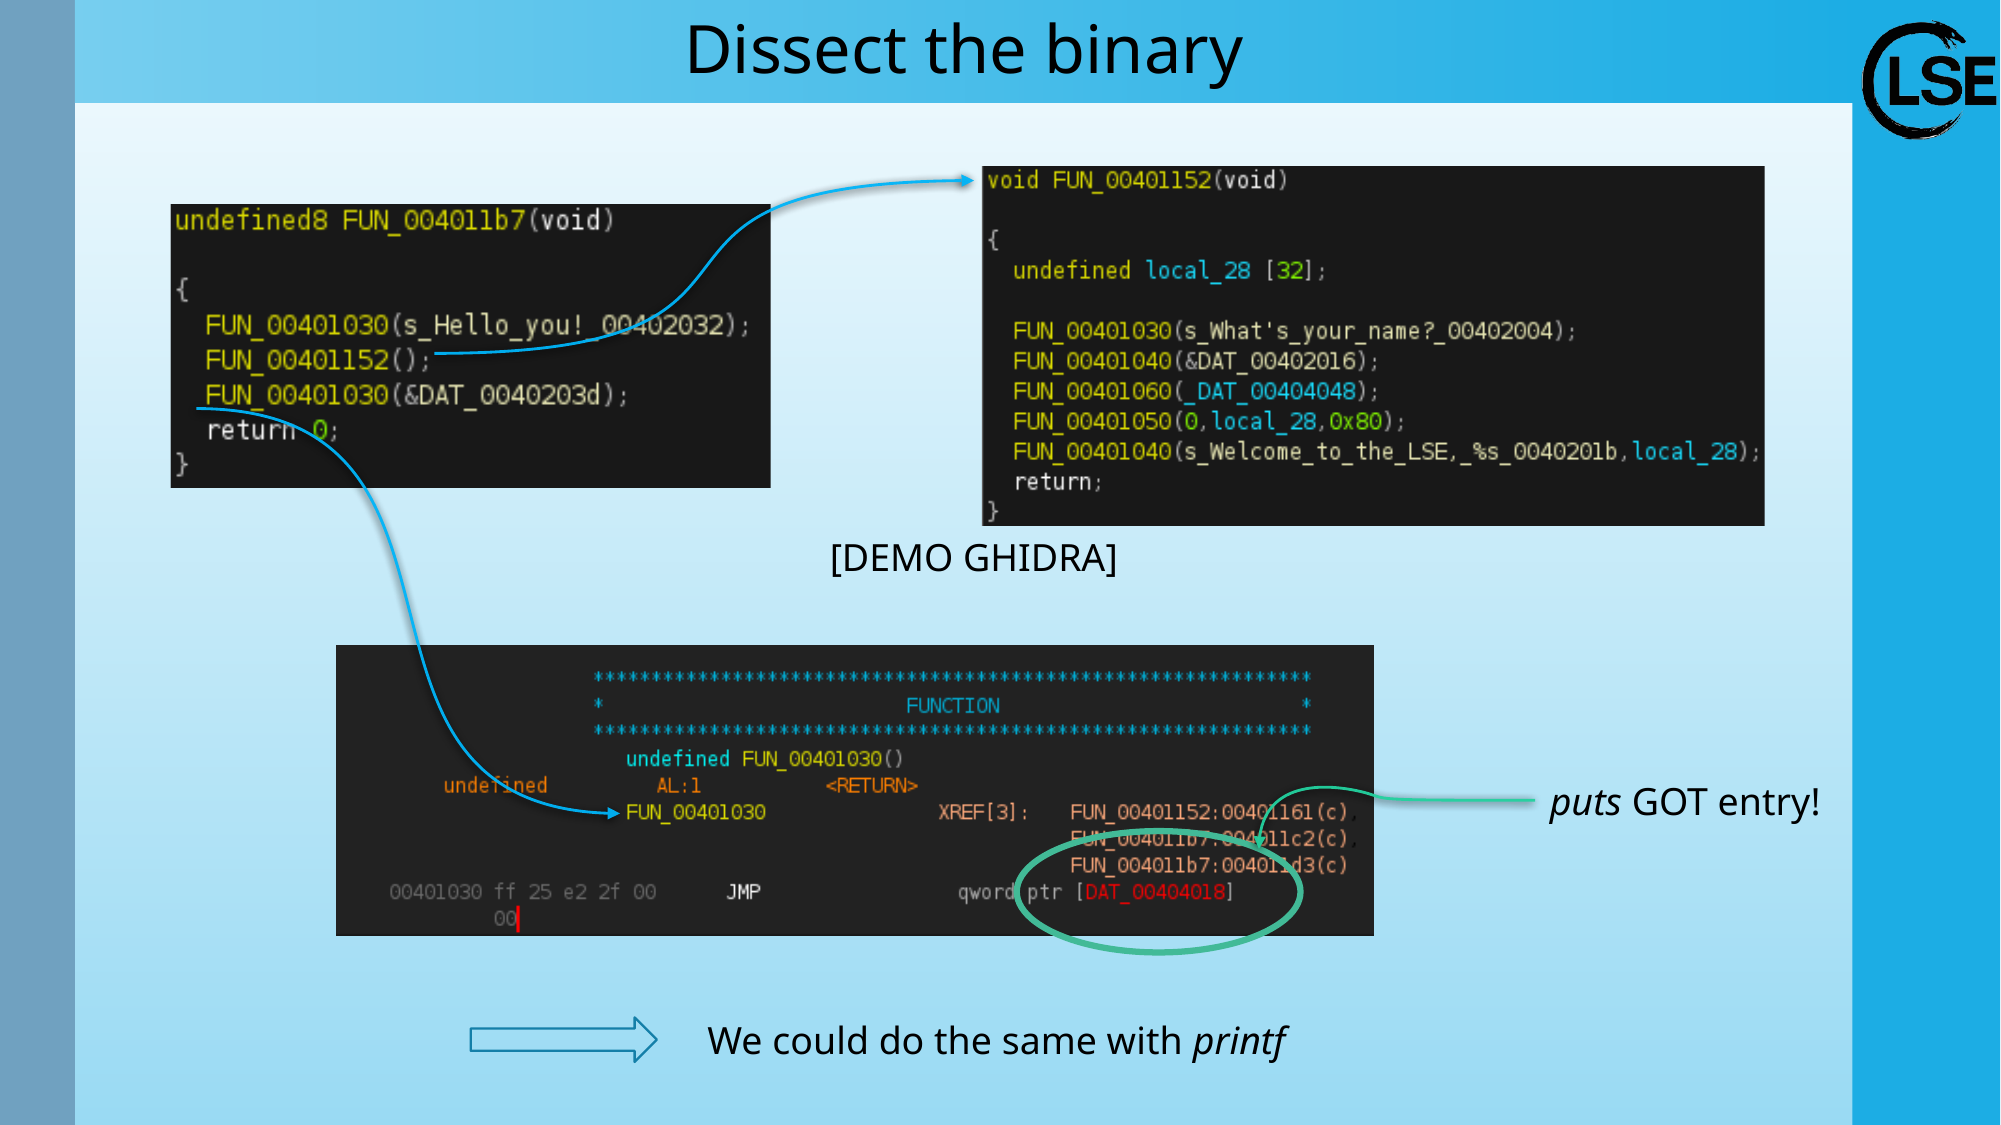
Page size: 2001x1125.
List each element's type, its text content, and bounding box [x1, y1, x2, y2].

text_box puts GOT entry! [1535, 770, 1854, 831]
picture [336, 645, 1374, 936]
text_box Dissect the binary [219, 0, 1709, 95]
text_box [DEMO GHIDRA] [656, 526, 1291, 586]
picture [981, 166, 1765, 526]
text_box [434, 180, 975, 354]
text_box [1085, 945, 1232, 954]
text_box [74, 0, 1854, 104]
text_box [196, 408, 621, 814]
picture [170, 204, 771, 488]
picture [1857, 18, 2000, 140]
text_box [469, 1016, 658, 1064]
text_box We could do the same with printf [692, 1009, 1398, 1070]
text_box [1258, 800, 1536, 850]
